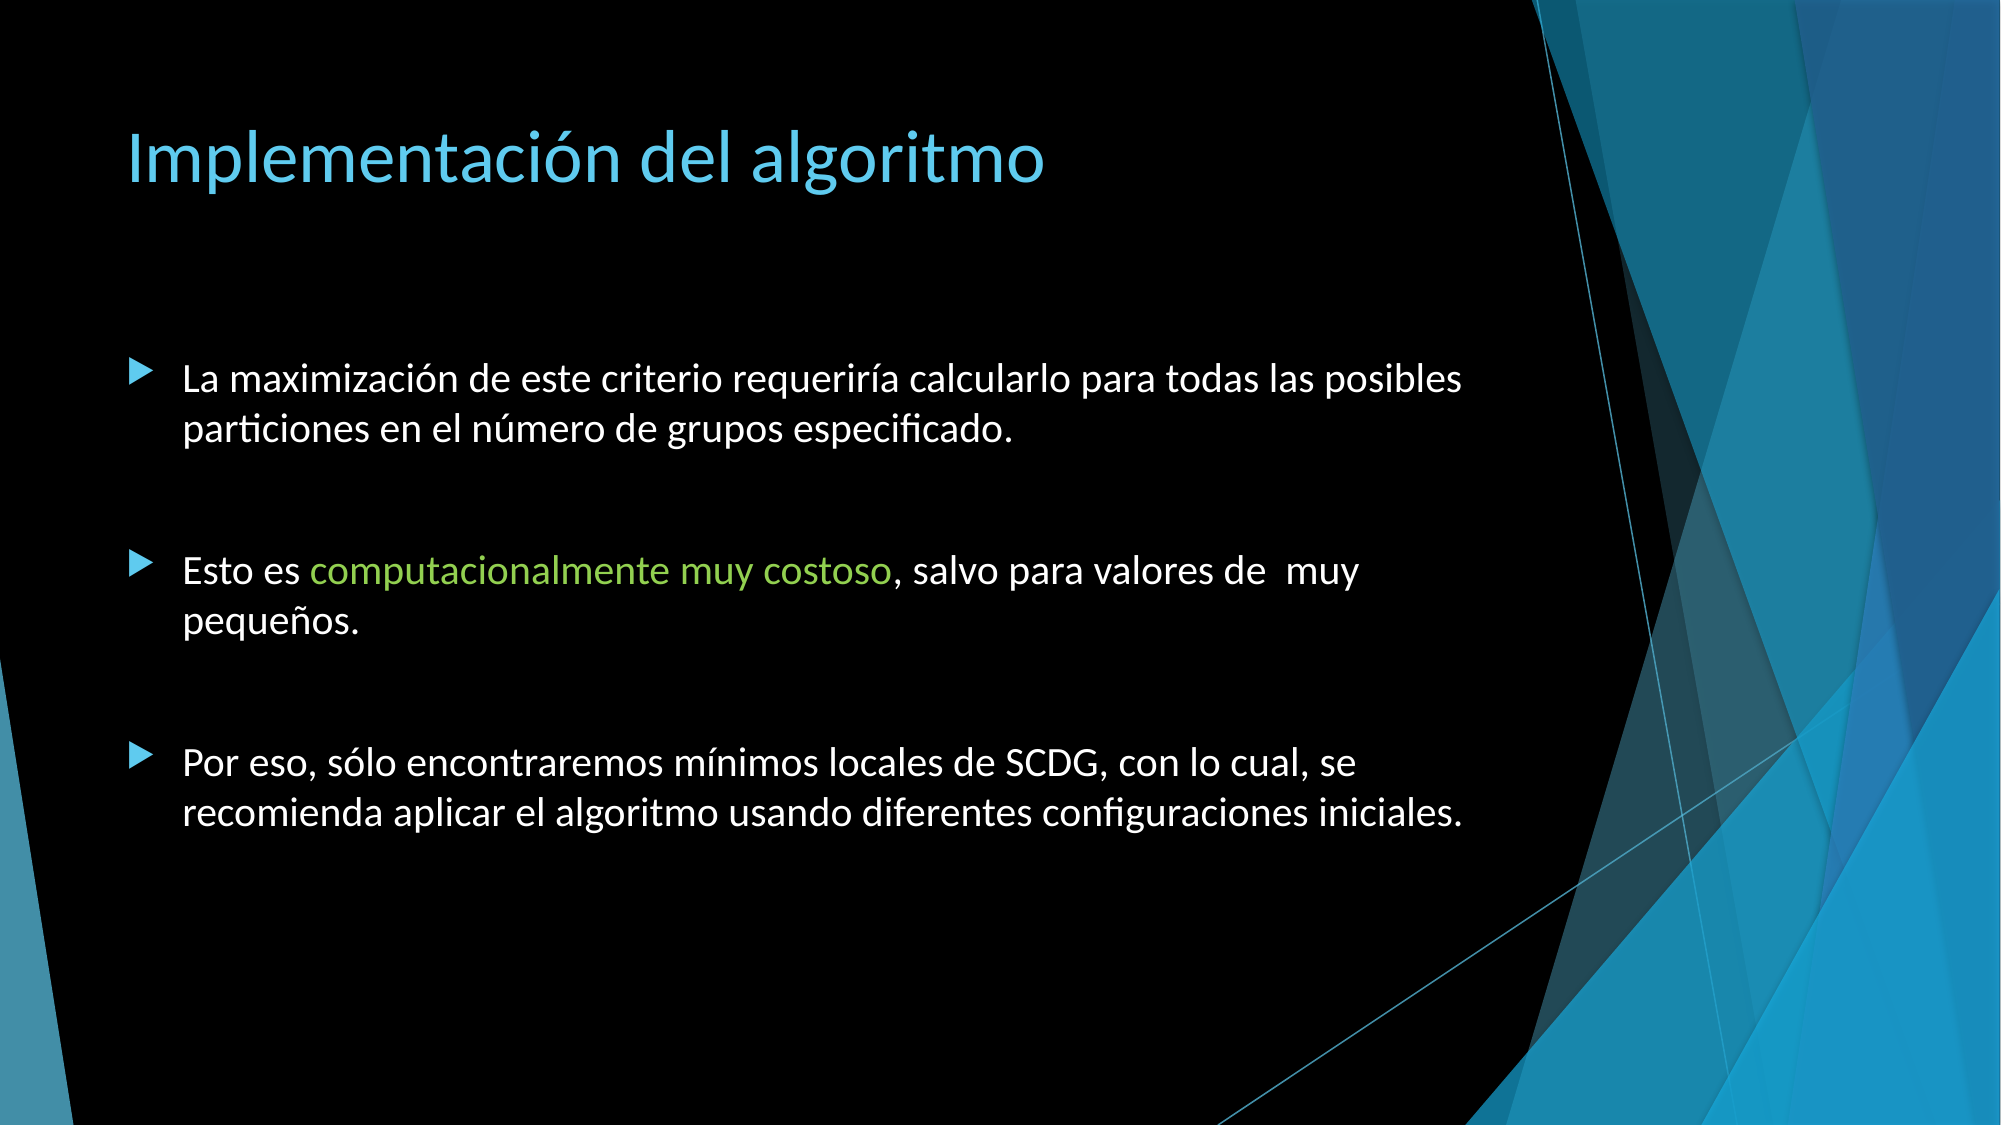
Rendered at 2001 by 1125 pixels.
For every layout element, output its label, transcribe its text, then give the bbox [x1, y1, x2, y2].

title Implementación del algoritmo [111, 99, 1522, 317]
